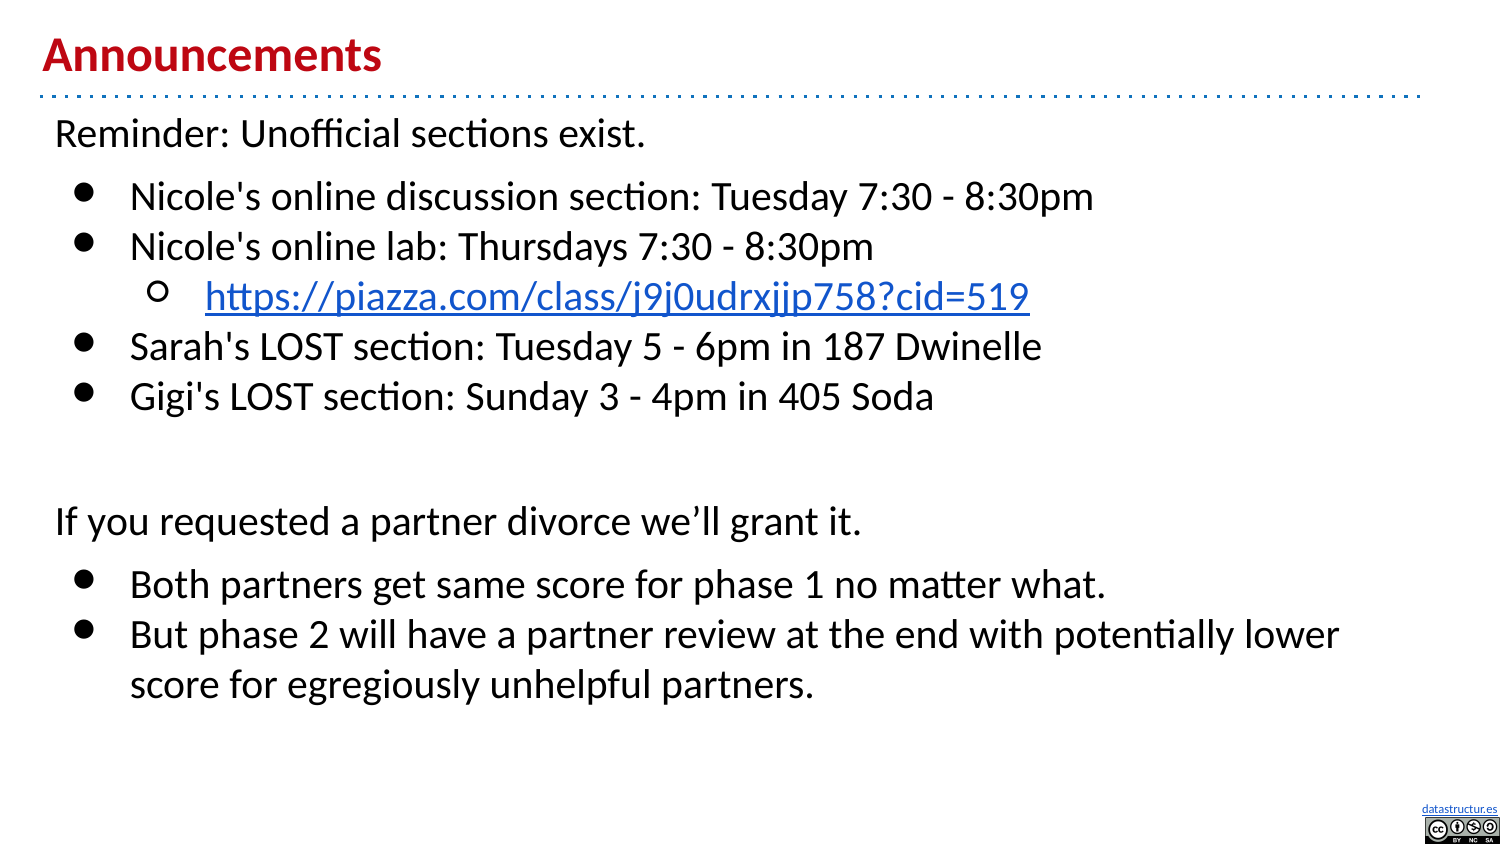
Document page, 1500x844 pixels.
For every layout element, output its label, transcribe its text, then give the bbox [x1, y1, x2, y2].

list Reminder: Unofficial sections exist. Nicole's online discussion section: Tuesday 7:30 - 8:30pm Nicole's online lab: Thursdays 7:30 - 8:30pm https://piazza.com/class/j9j0udrxjjp758?cid=519 Sarah's LOST section: Tuesday 5 - 6pm in 187 Dwinelle Gigi's LOST section: Sunday 3 - 4pm in 405 Soda If you requested a partner divorce we’ll grant it. Both partners get same score for phase 1 no matter what. But phase 2 will have a partner review at the end with potentially lower score for egregiously unhelpful partners. [39, 91, 1425, 773]
title Announcements [27, 15, 1378, 97]
picture [1425, 817, 1500, 844]
